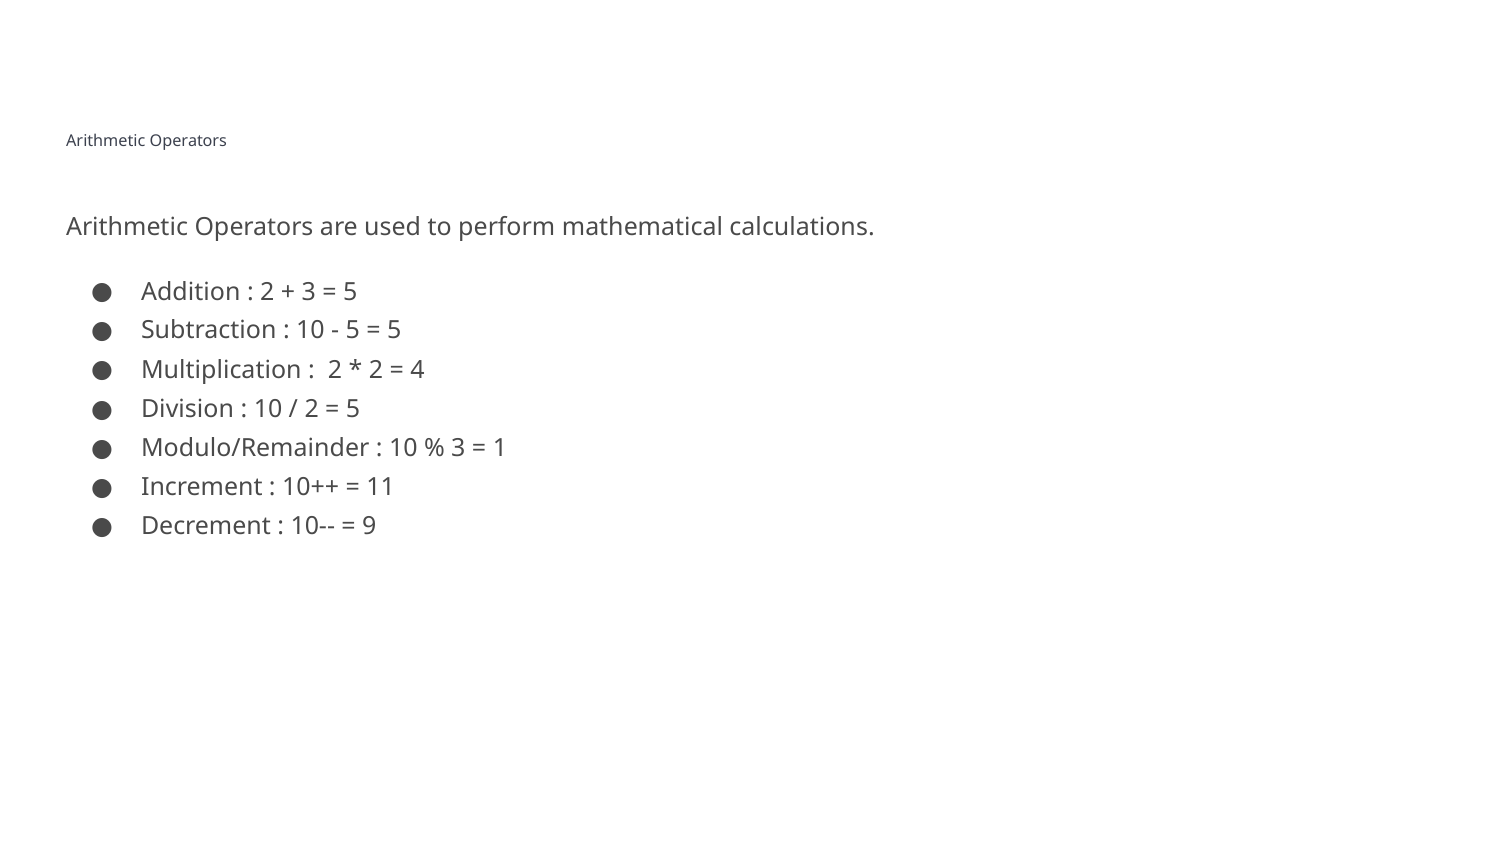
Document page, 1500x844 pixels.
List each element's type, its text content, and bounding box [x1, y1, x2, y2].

list Arithmetic Operators are used to perform mathematical calculations. Addition : 2 + 3 = 5 Subtraction : 10 - 5 = 5 Multiplication : 2 * 2 = 4 Division : 10 / 2 = 5 Modulo/Remainder : 10 % 3 = 1 Increment : 10++ = 11 Decrement : 10-- = 9 [51, 189, 1449, 750]
title Arithmetic Operators [51, 72, 1449, 167]
